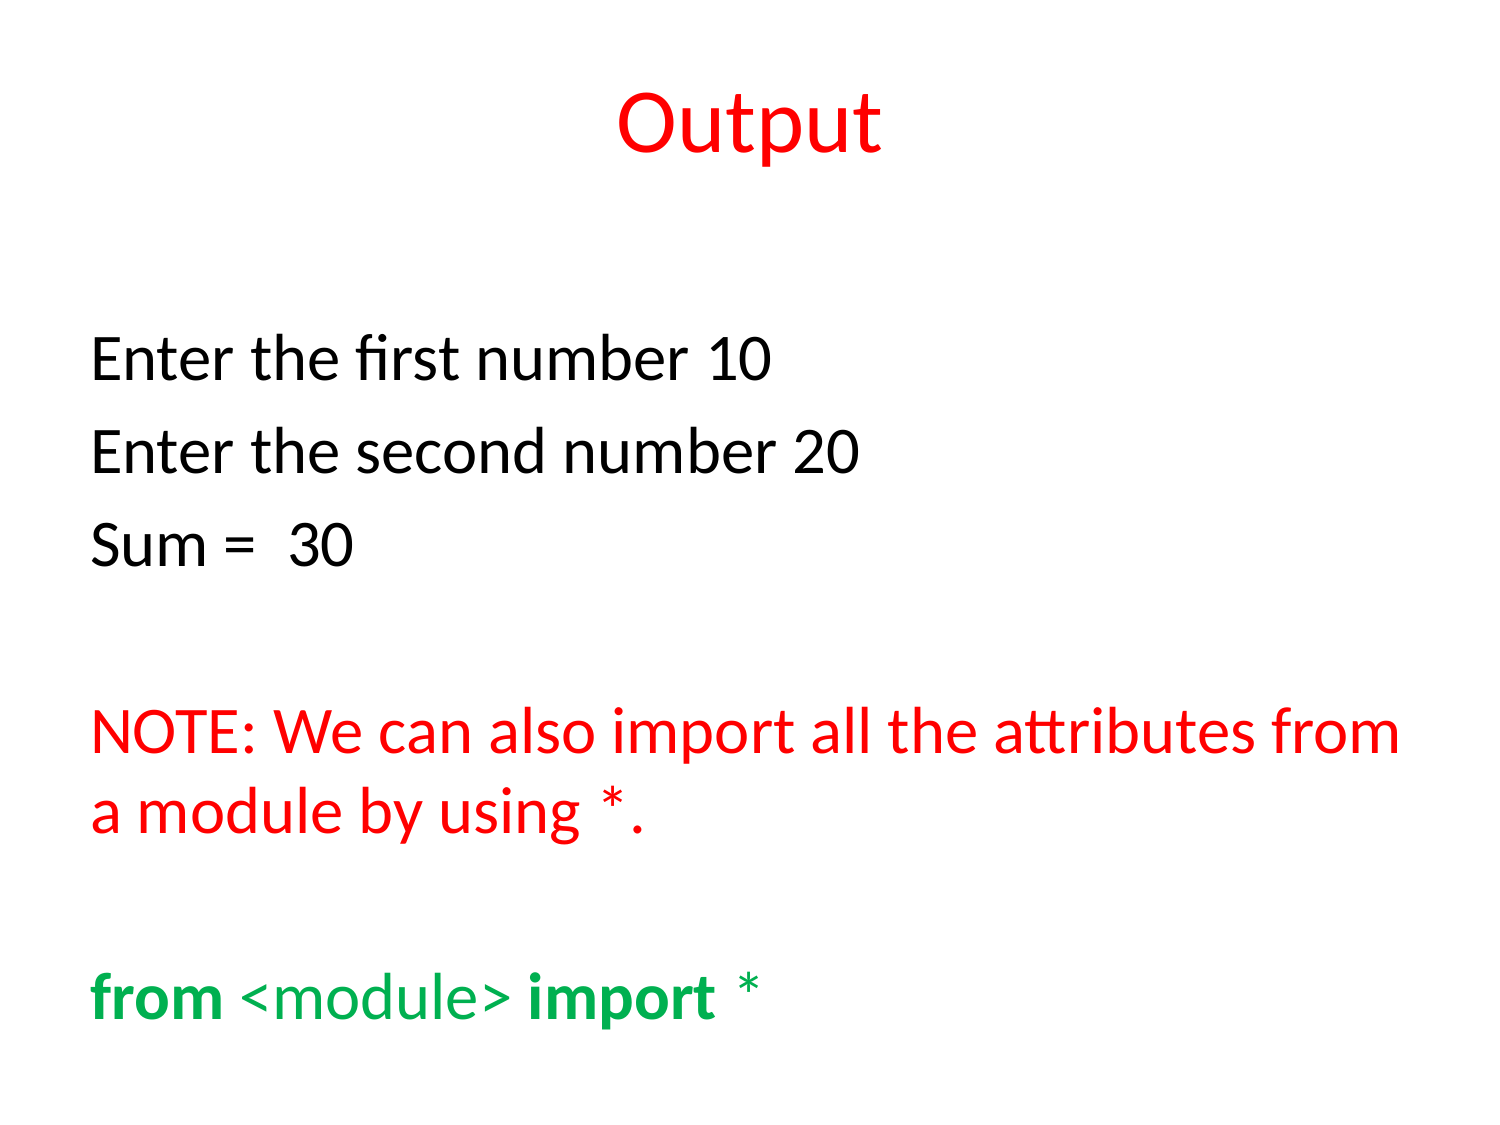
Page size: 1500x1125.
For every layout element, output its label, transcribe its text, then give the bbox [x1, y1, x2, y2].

list Enter the first number 10 Enter the second number 20 Sum = 30 NOTE: We can also import all the attributes from a module by using *. from <module> import * [75, 212, 1425, 1075]
title Output [75, 45, 1425, 188]
